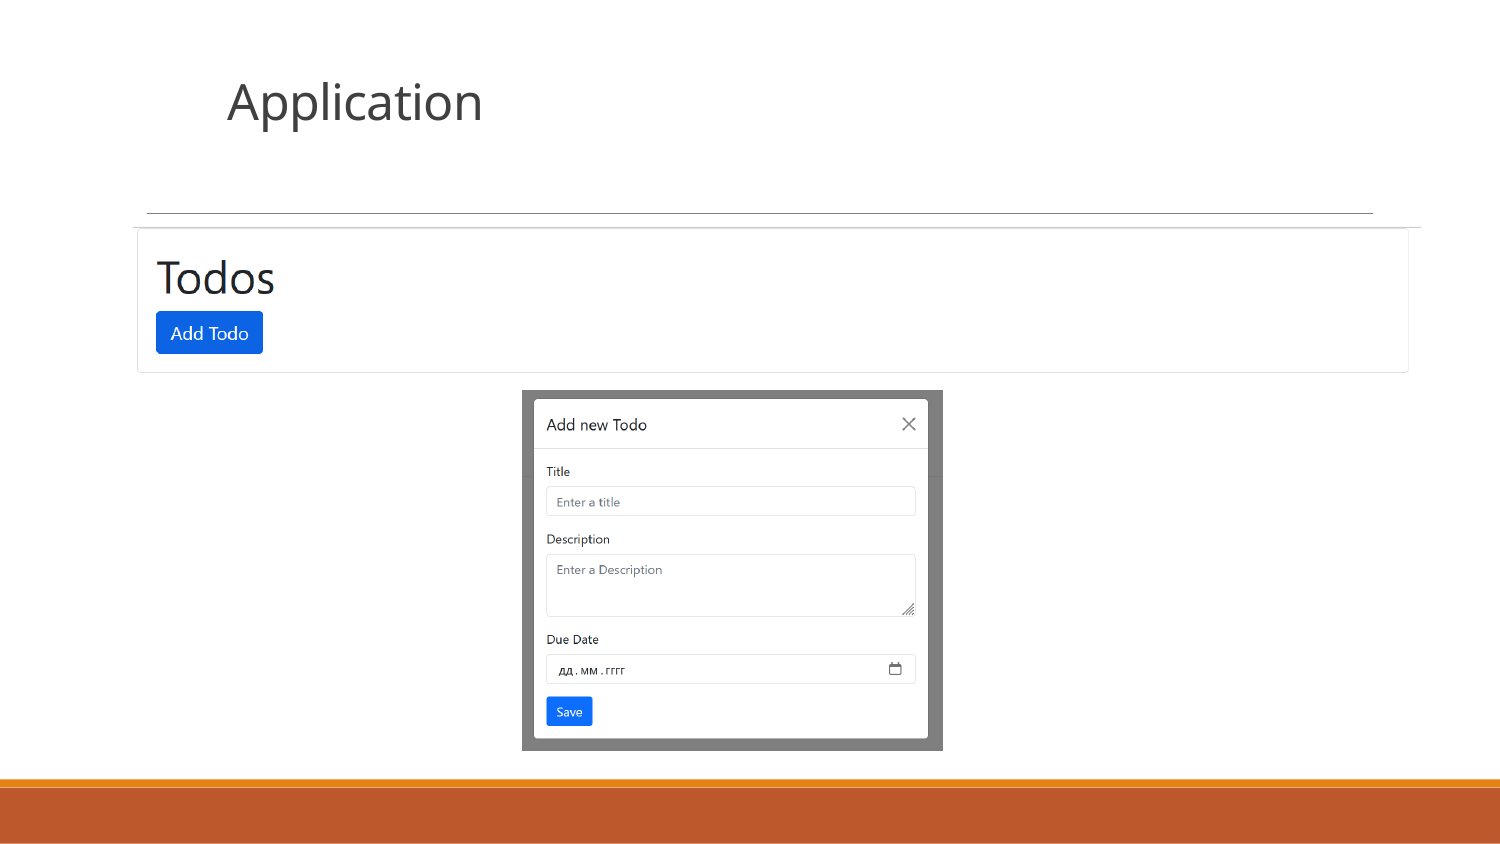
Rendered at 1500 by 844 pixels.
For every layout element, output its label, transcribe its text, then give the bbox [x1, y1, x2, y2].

title Application [212, 64, 1368, 215]
picture [132, 225, 1421, 751]
